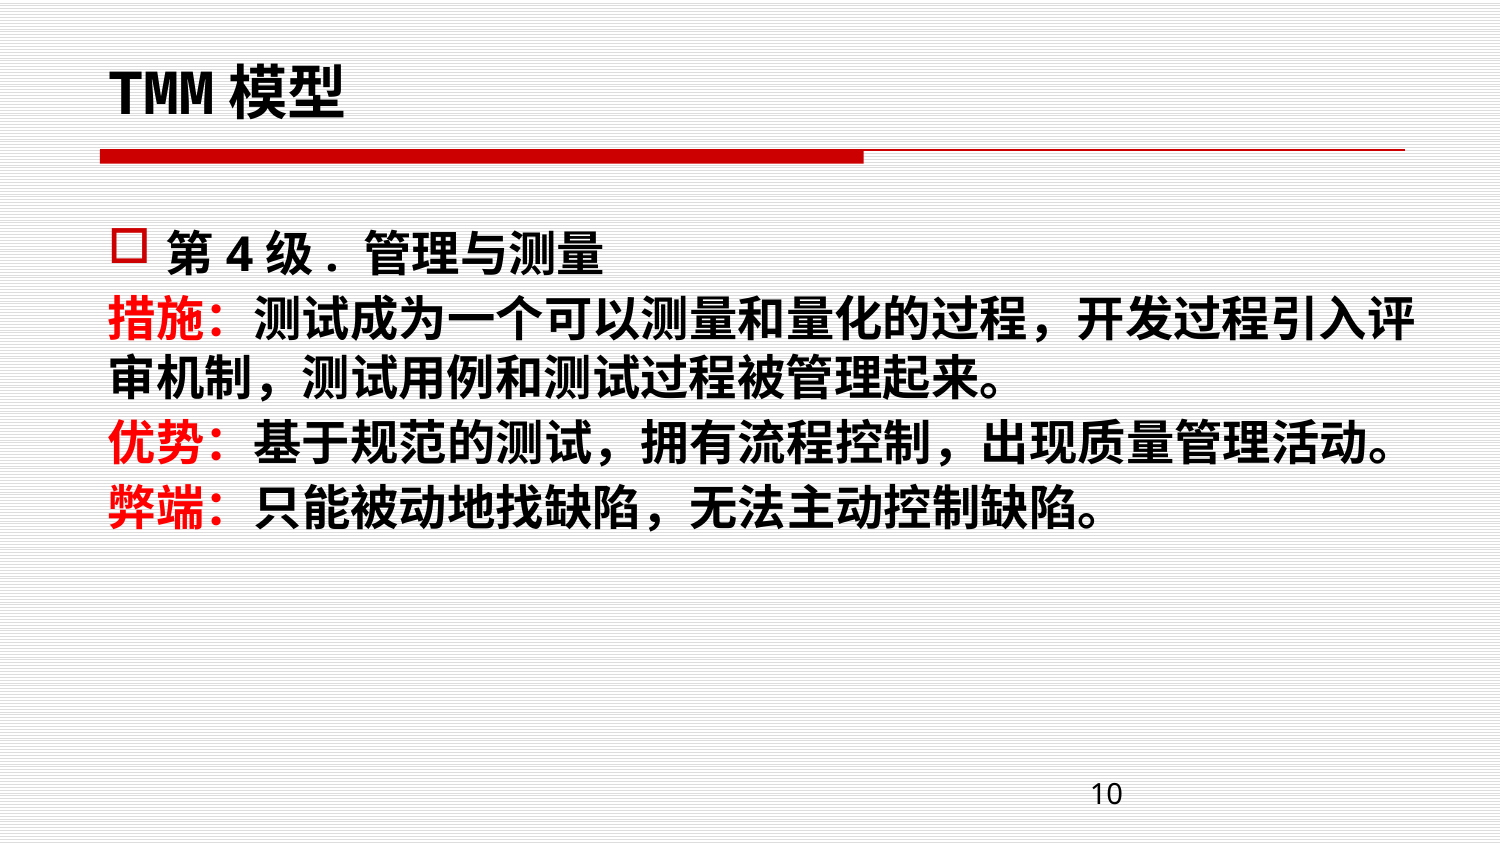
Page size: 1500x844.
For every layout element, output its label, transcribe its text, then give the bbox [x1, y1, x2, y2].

list 第4级. 管理与测量 措施：测试成为一个可以测量和量化的过程，开发过程引入评审机制，测试用例和测试过程被管理起来。 优势：基于规范的测试，拥有流程控制，出现质量管理活动。 弊端：只能被动地找缺陷，无法主动控制缺陷。 [92, 215, 1459, 741]
slide_number 10 [1074, 768, 1400, 828]
title TMM模型 [92, 0, 1406, 135]
